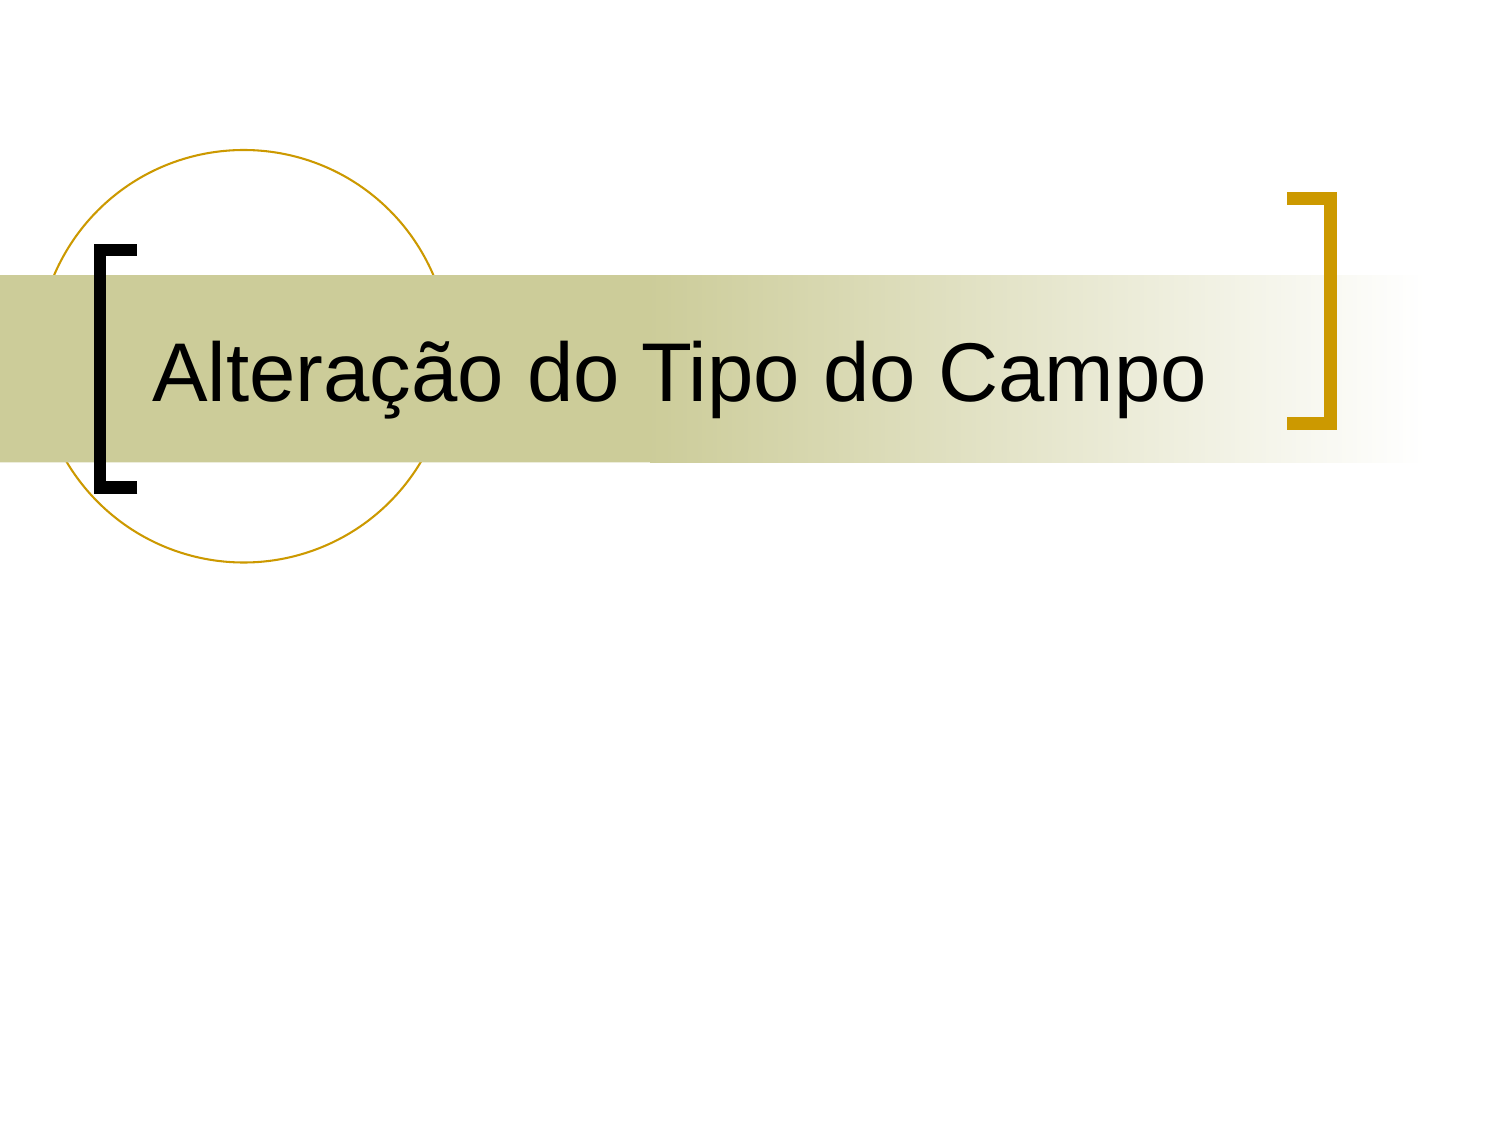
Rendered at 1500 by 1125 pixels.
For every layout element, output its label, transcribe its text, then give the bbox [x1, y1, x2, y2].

title Alteração do Tipo do Campo [137, 236, 1301, 500]
